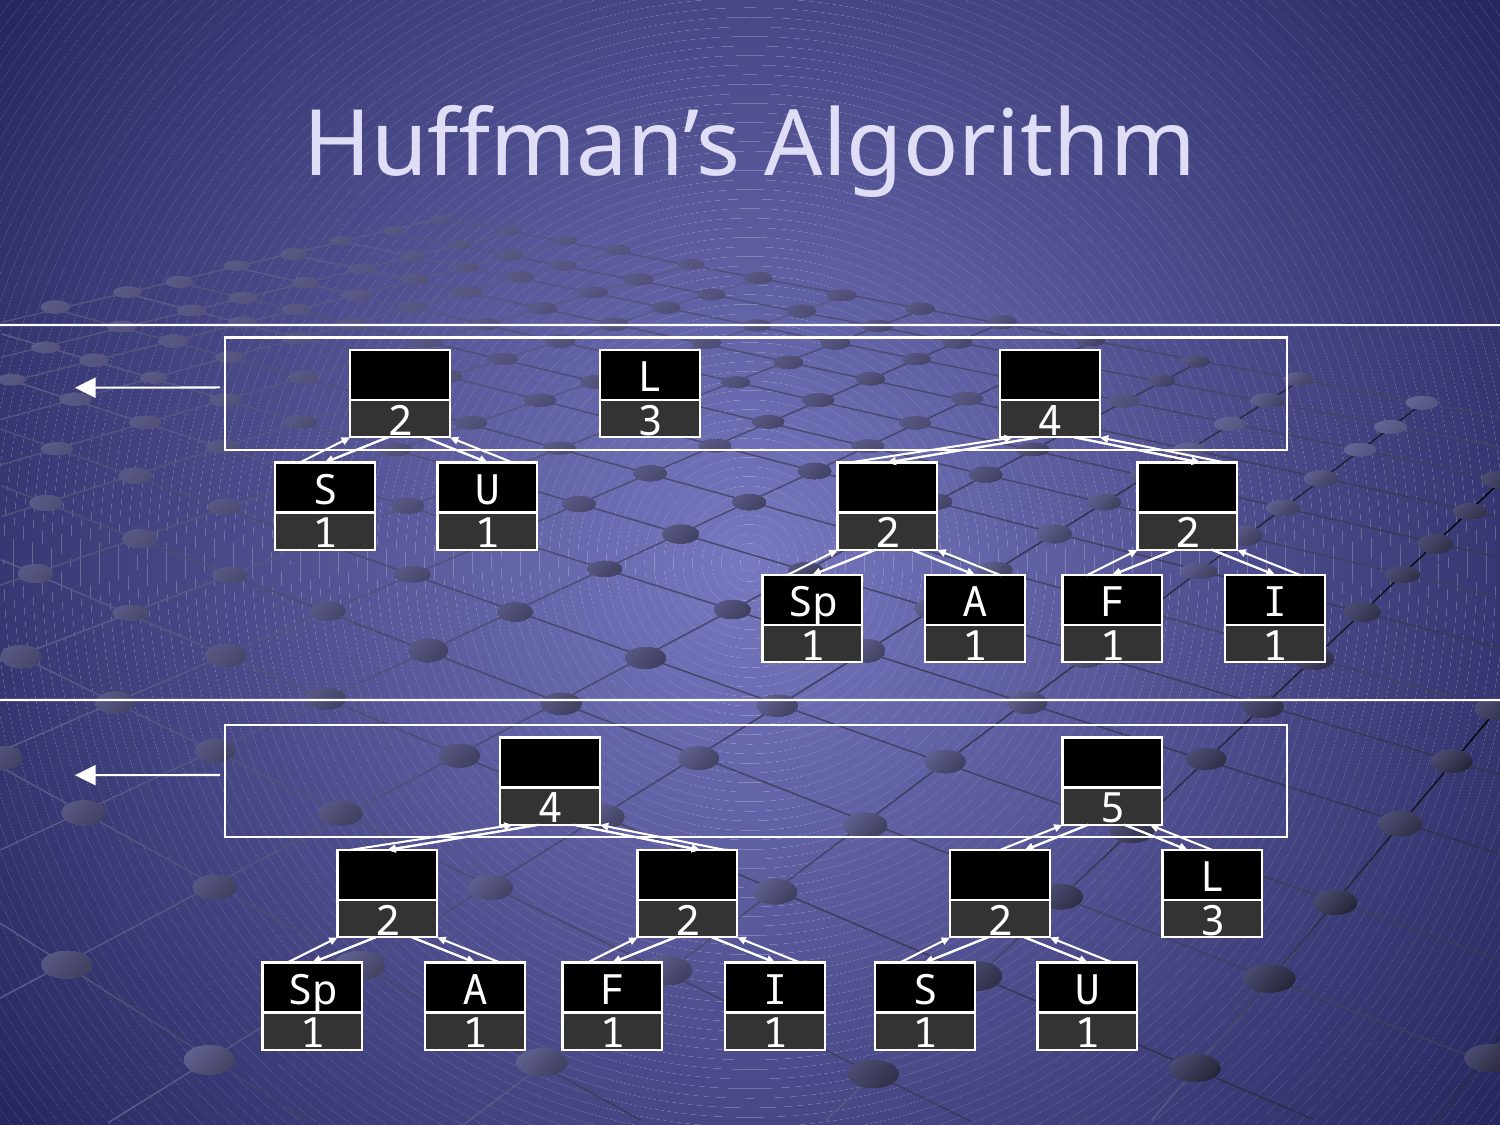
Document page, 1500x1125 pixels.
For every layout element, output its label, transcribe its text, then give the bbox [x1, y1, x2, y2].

text_box 2 [1137, 512, 1238, 550]
text_box [324, 437, 388, 464]
text_box [837, 462, 938, 512]
text_box I [1224, 575, 1325, 624]
text_box [587, 937, 638, 963]
text_box Sp [762, 575, 863, 624]
text_box [600, 822, 725, 851]
text_box 1 [1062, 624, 1163, 663]
text_box [299, 437, 350, 463]
text_box [1237, 549, 1301, 576]
text_box [999, 824, 1063, 851]
text_box [387, 830, 504, 853]
text_box [337, 849, 438, 900]
text_box 2 [950, 900, 1050, 938]
text_box [1024, 937, 1088, 964]
text_box S [875, 962, 975, 1012]
text_box Sp [262, 962, 363, 1012]
text_box I [725, 962, 825, 1012]
text_box [75, 764, 220, 786]
text_box F [562, 962, 663, 1012]
text_box S [275, 462, 375, 512]
text_box [937, 549, 1001, 576]
text_box [924, 937, 988, 964]
text_box [899, 937, 950, 963]
text_box [1212, 549, 1276, 576]
text_box 1 [275, 512, 375, 550]
text_box [950, 849, 1050, 900]
text_box 1 [437, 512, 538, 550]
text_box [1062, 737, 1163, 787]
text_box [912, 549, 976, 576]
text_box 1 [725, 1012, 825, 1050]
text_box 3 [1162, 900, 1263, 938]
text_box 1 [562, 1012, 663, 1050]
text_box U [437, 462, 538, 512]
text_box [437, 936, 500, 963]
text_box 1 [1037, 1012, 1138, 1050]
text_box [1137, 462, 1238, 512]
text_box 2 [837, 512, 938, 550]
text_box [287, 937, 338, 963]
text_box [1074, 437, 1201, 465]
text_box [787, 549, 838, 576]
text_box 1 [875, 1012, 975, 1050]
text_box [737, 936, 800, 963]
text_box [412, 937, 475, 964]
text_box [812, 549, 875, 576]
text_box [887, 442, 1006, 466]
text_box [574, 824, 700, 853]
text_box [224, 725, 1288, 838]
text_box [712, 937, 775, 964]
text_box [349, 822, 513, 851]
text_box [1050, 936, 1113, 963]
text_box A [425, 962, 525, 1012]
text_box [1087, 549, 1138, 576]
text_box 1 [924, 624, 1025, 663]
text_box L [1162, 849, 1263, 900]
text_box [637, 849, 738, 900]
text_box U [1037, 962, 1138, 1012]
text_box [849, 434, 1013, 463]
text_box 5 [1062, 787, 1163, 825]
text_box 1 [1224, 624, 1325, 663]
text_box [424, 437, 488, 464]
text_box [75, 377, 220, 399]
text_box A [924, 575, 1025, 624]
text_box [612, 937, 676, 964]
text_box [1099, 435, 1226, 463]
text_box 2 [337, 900, 438, 938]
text_box [1124, 824, 1188, 851]
text_box 2 [637, 900, 738, 938]
text_box 1 [762, 624, 863, 663]
text_box [1149, 824, 1213, 851]
text_box 1 [262, 1012, 363, 1050]
text_box [1024, 824, 1088, 851]
text_box [450, 436, 513, 463]
text_box F [1062, 575, 1163, 624]
text_box [312, 937, 376, 964]
title Huffman’s Algorithm [74, 44, 1426, 233]
text_box [224, 337, 1288, 450]
text_box [1112, 549, 1175, 576]
text_box 1 [425, 1012, 525, 1050]
